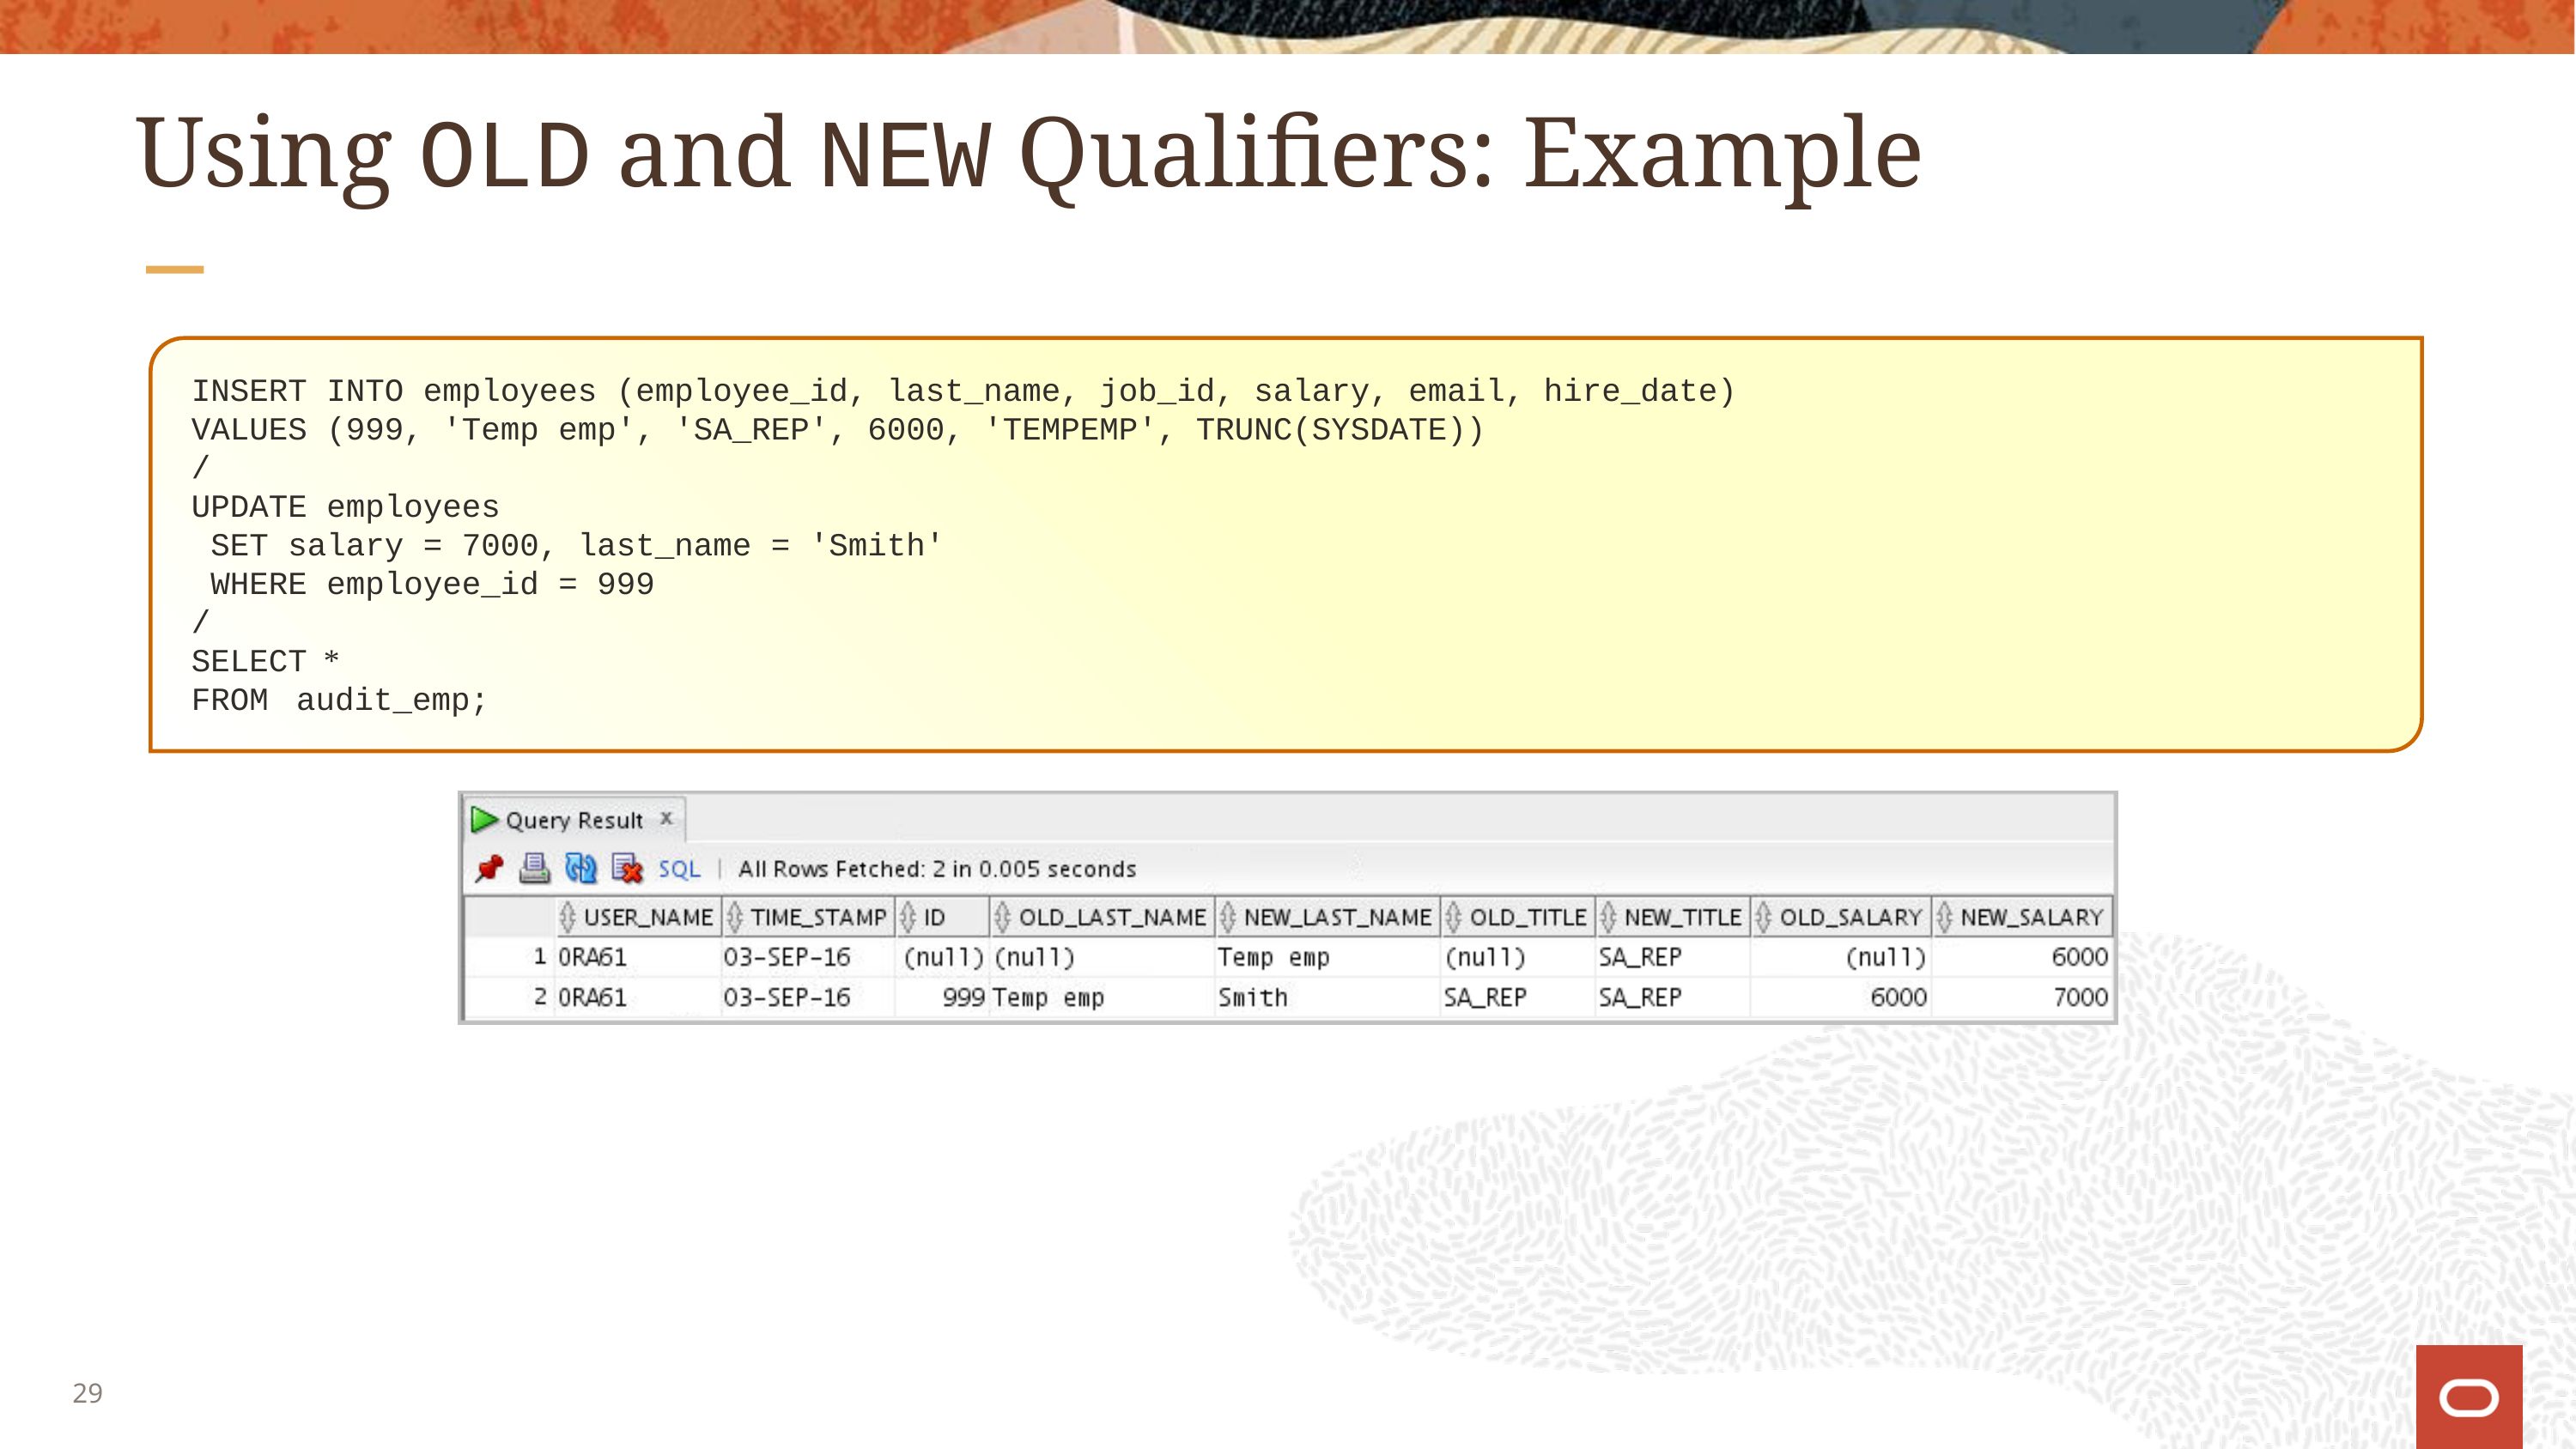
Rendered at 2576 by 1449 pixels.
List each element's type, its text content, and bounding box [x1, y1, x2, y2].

text_box INSERT INTO employees (employee_id, last_name, job_id, salary, email, hire_date) VALUES (999, 'Temp emp', 'SA_REP', 6000, 'TEMPEMP', TRUNC(SYSDATE)) / UPDATE employees SET salary = 7000, last_name = 'Smith' WHERE employee_id = 999 / SELECT * FROM audit_emp; [172, 359, 2061, 741]
text_box [150, 337, 2422, 752]
picture [458, 791, 2118, 1025]
picture [2416, 1345, 2523, 1449]
title Using OLD and NEW Qualifiers: Example [131, 86, 2445, 252]
picture [0, 0, 2576, 54]
